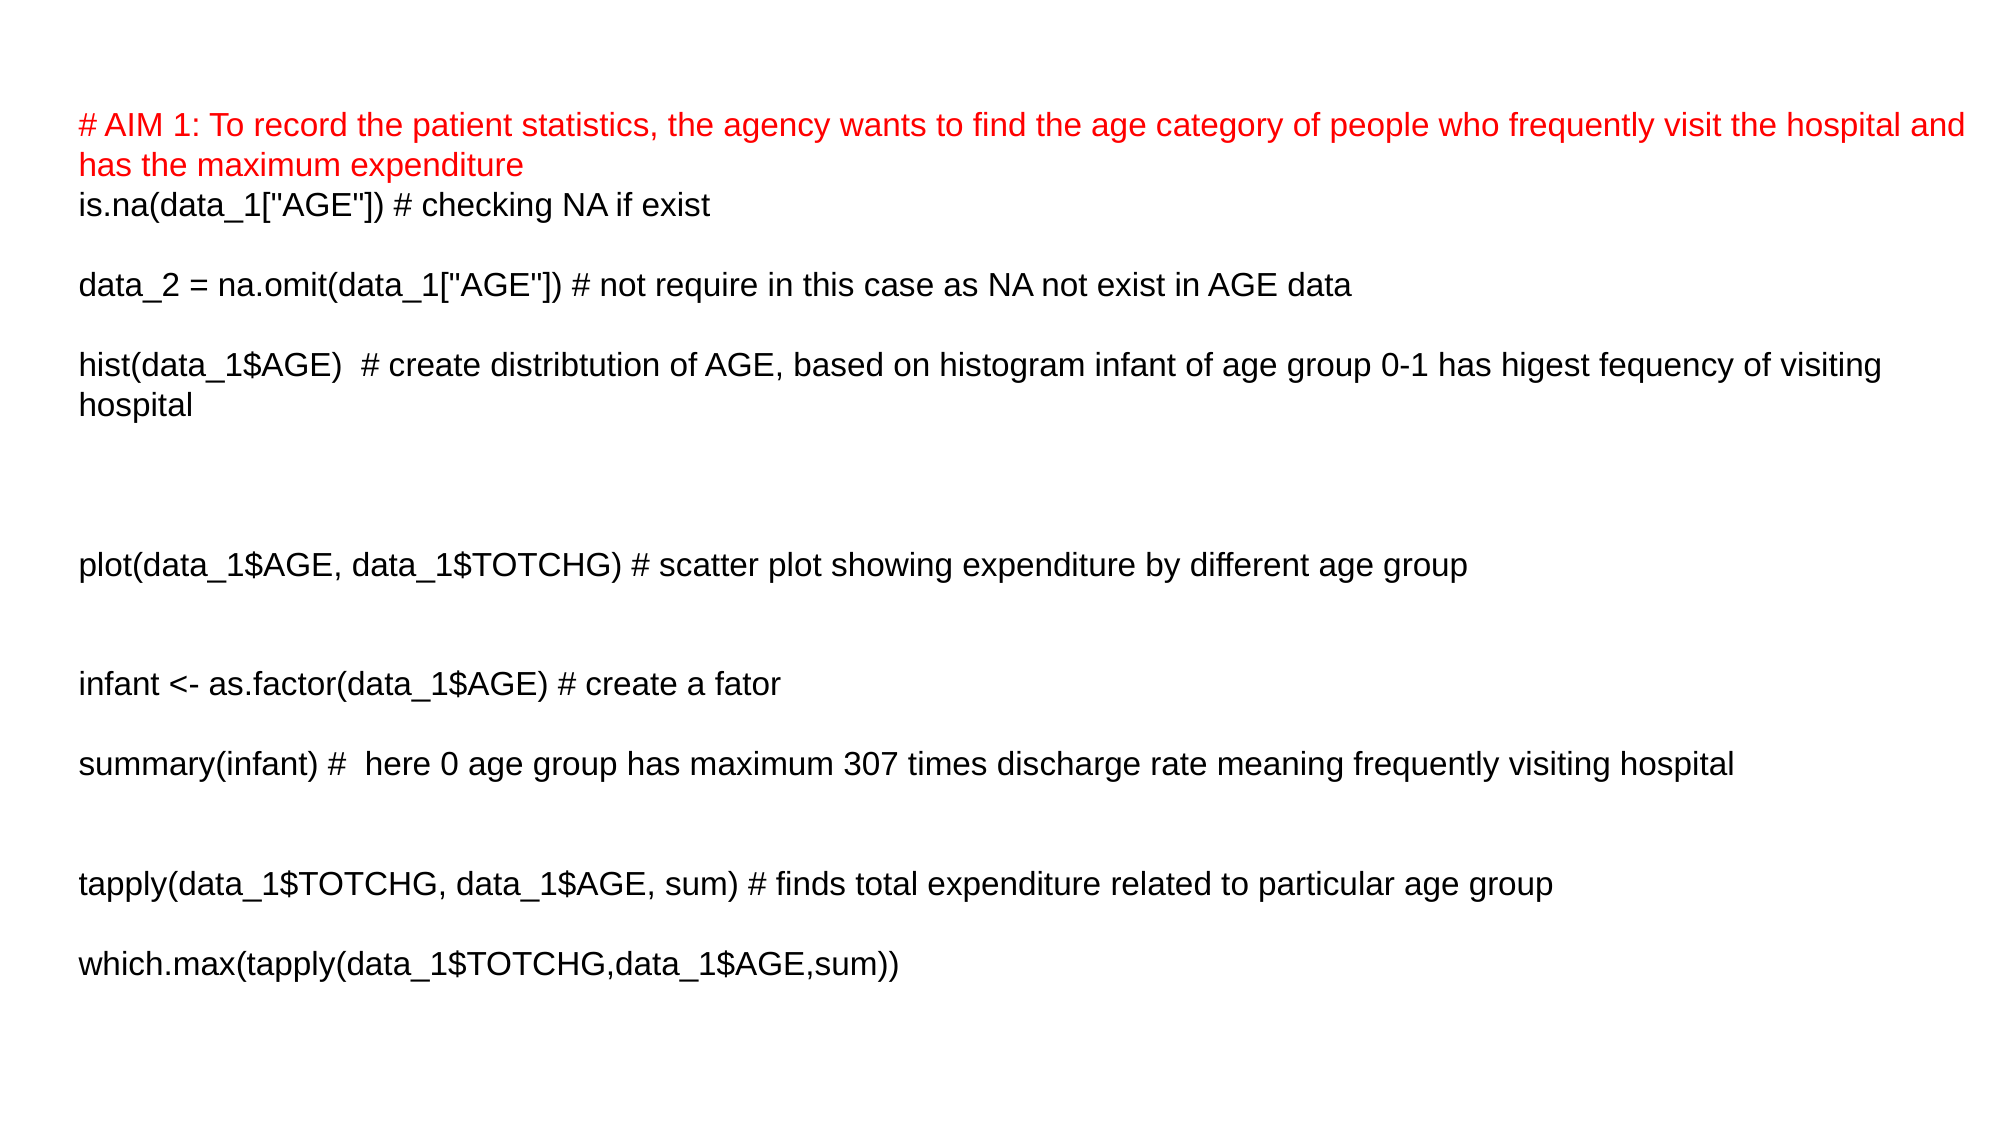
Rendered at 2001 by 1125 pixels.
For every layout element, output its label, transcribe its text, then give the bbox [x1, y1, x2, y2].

text_box # AIM 1: To record the patient statistics, the agency wants to find the age category of people who frequently visit the hospital and has the maximum expenditure is.na(data_1["AGE"]) # checking NA if exist data_2 = na.omit(data_1["AGE"]) # not require in this case as NA not exist in AGE data hist(data_1$AGE) # create distribtution of AGE, based on histogram infant of age group 0-1 has higest fequency of visiting hospital plot(data_1$AGE, data_1$TOTCHG) # scatter plot showing expenditure by different age group infant <- as.factor(data_1$AGE) # create a fator summary(infant) # here 0 age group has maximum 307 times discharge rate meaning frequently visiting hospital tapply(data_1$TOTCHG, data_1$AGE, sum) # finds total expenditure related to particular age group which.max(tapply(data_1$TOTCHG,data_1$AGE,sum)) [63, 96, 2000, 990]
